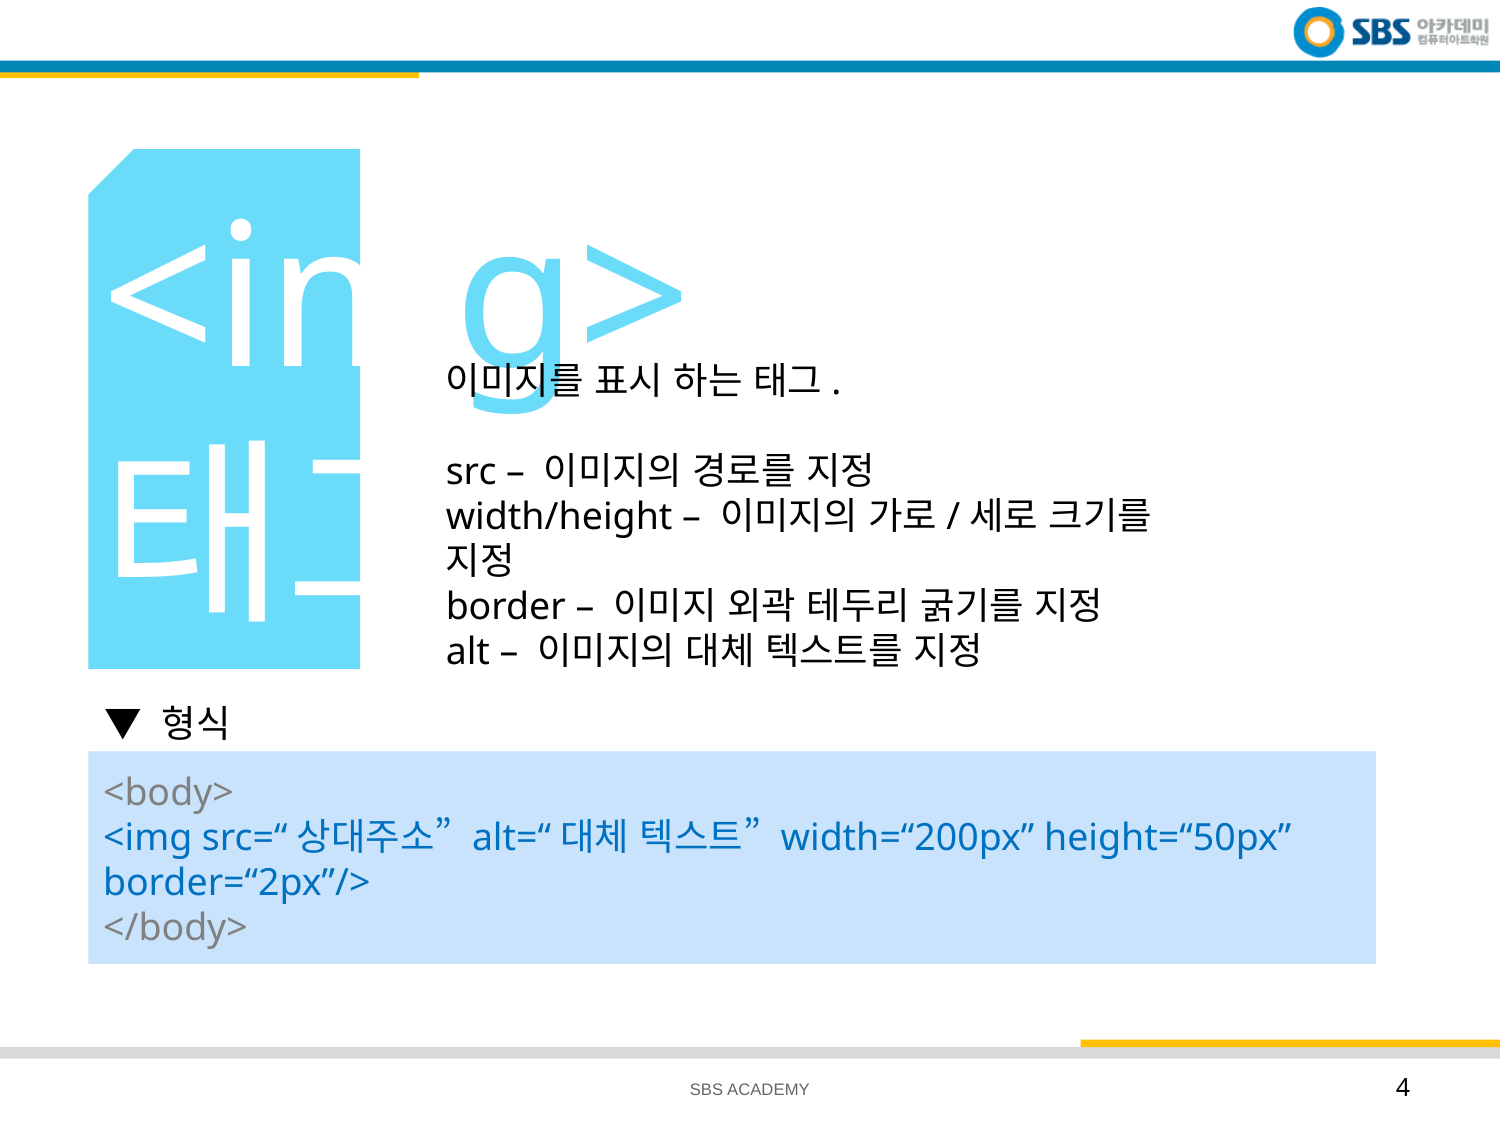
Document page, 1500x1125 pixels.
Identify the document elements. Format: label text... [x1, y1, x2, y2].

text_box [86, 604, 363, 671]
picture [1293, 7, 1490, 60]
text_box [86, 146, 363, 208]
text_box ▼ 형식 [90, 692, 423, 749]
slide_number 4 [1074, 1058, 1425, 1119]
footer SBS ACADEMY [512, 1058, 988, 1119]
picture [1305, 17, 1335, 47]
title <img> 태그 [86, 208, 780, 604]
text_box <body> <img src=“상대주소” alt=“대체 텍스트” width=“200px” height=“50px” border=“2px”/> </body> [86, 749, 1378, 966]
text_box 이미지를 표시 하는 태그. src – 이미지의 경로를 지정 width/height – 이미지의 가로/세로 크기를 지정 border – 이미지 외곽 테두리 굵기를 지정 alt – 이미지의 대체 텍스트를 지정 [431, 349, 1223, 680]
